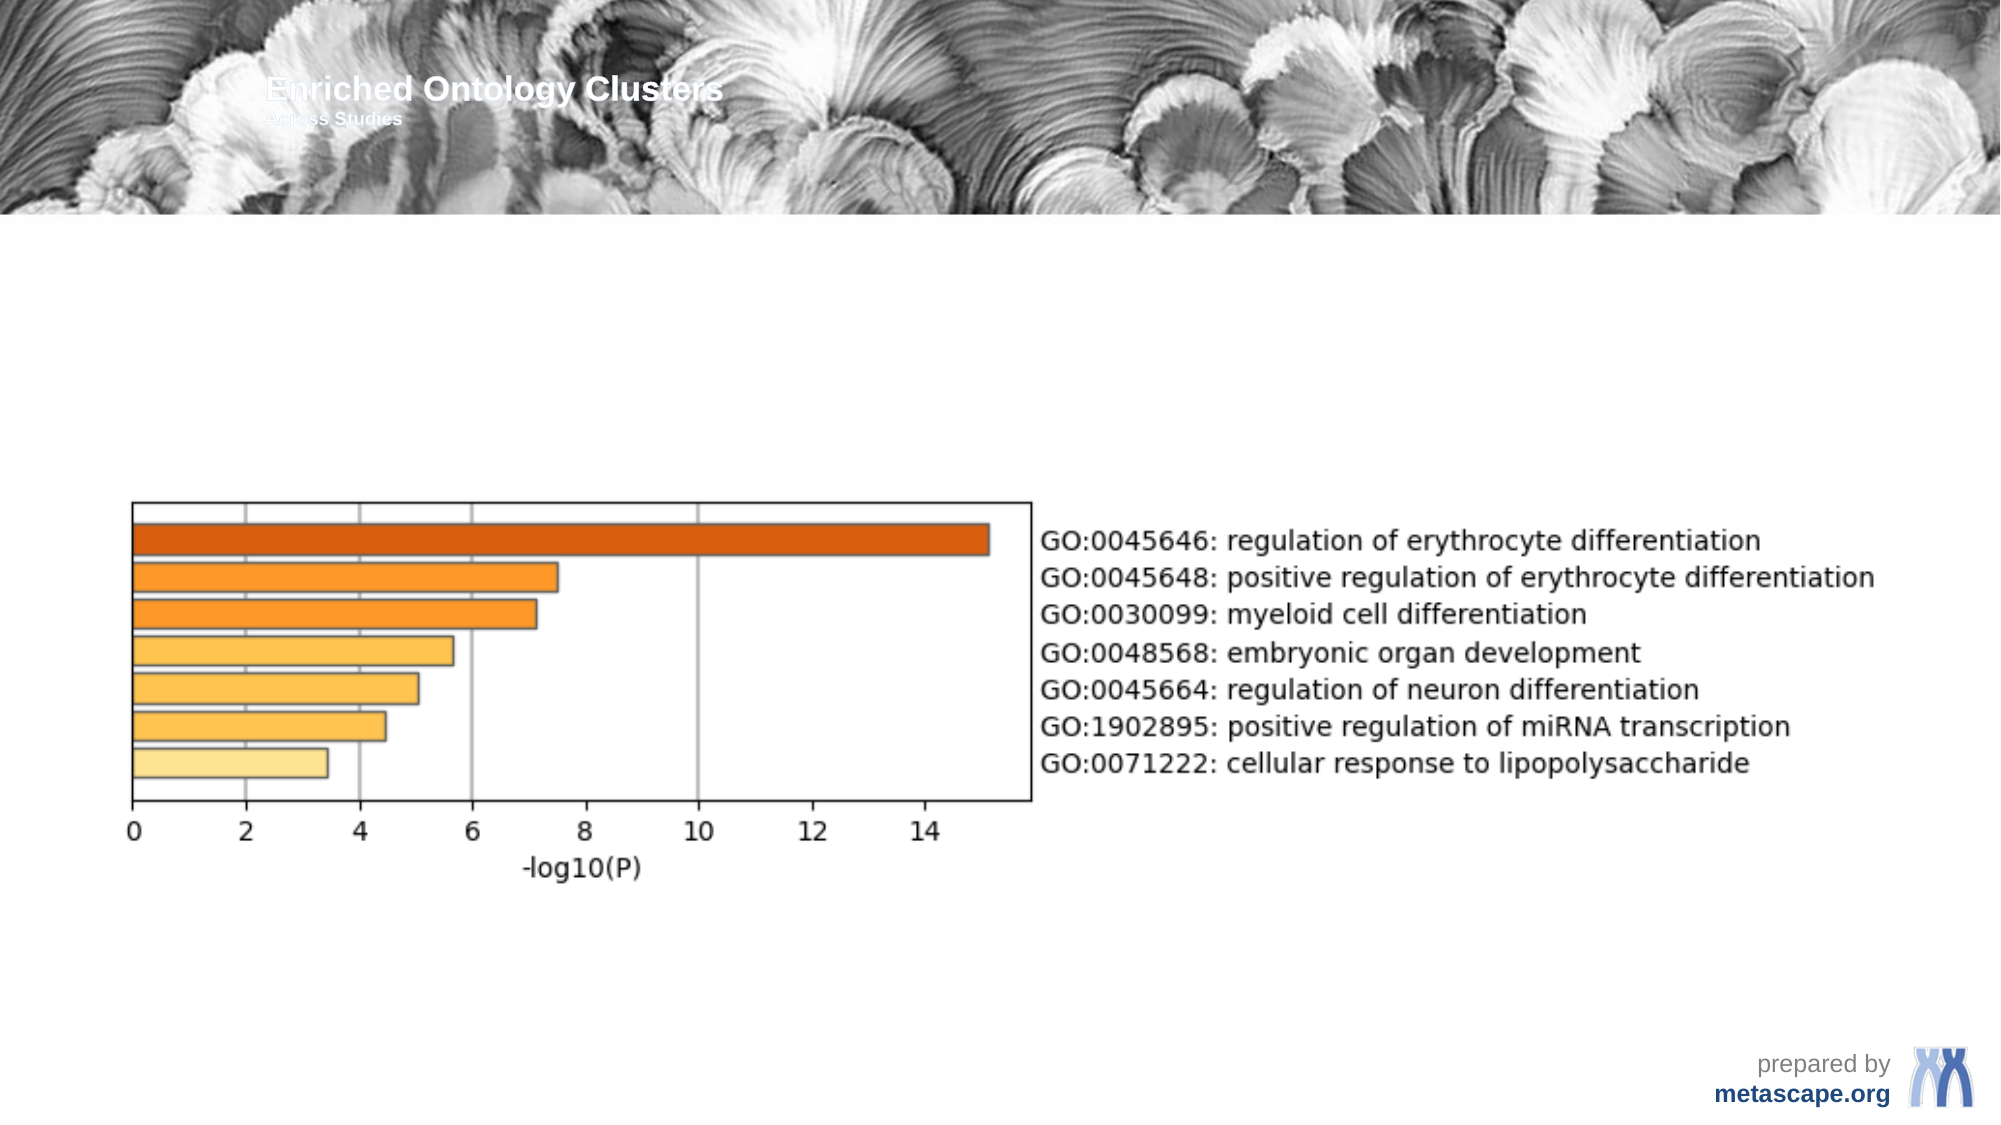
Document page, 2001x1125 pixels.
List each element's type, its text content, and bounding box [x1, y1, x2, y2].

title Enriched Ontology Clusters Across Studies [249, 61, 1600, 137]
picture [0, 0, 2001, 1125]
